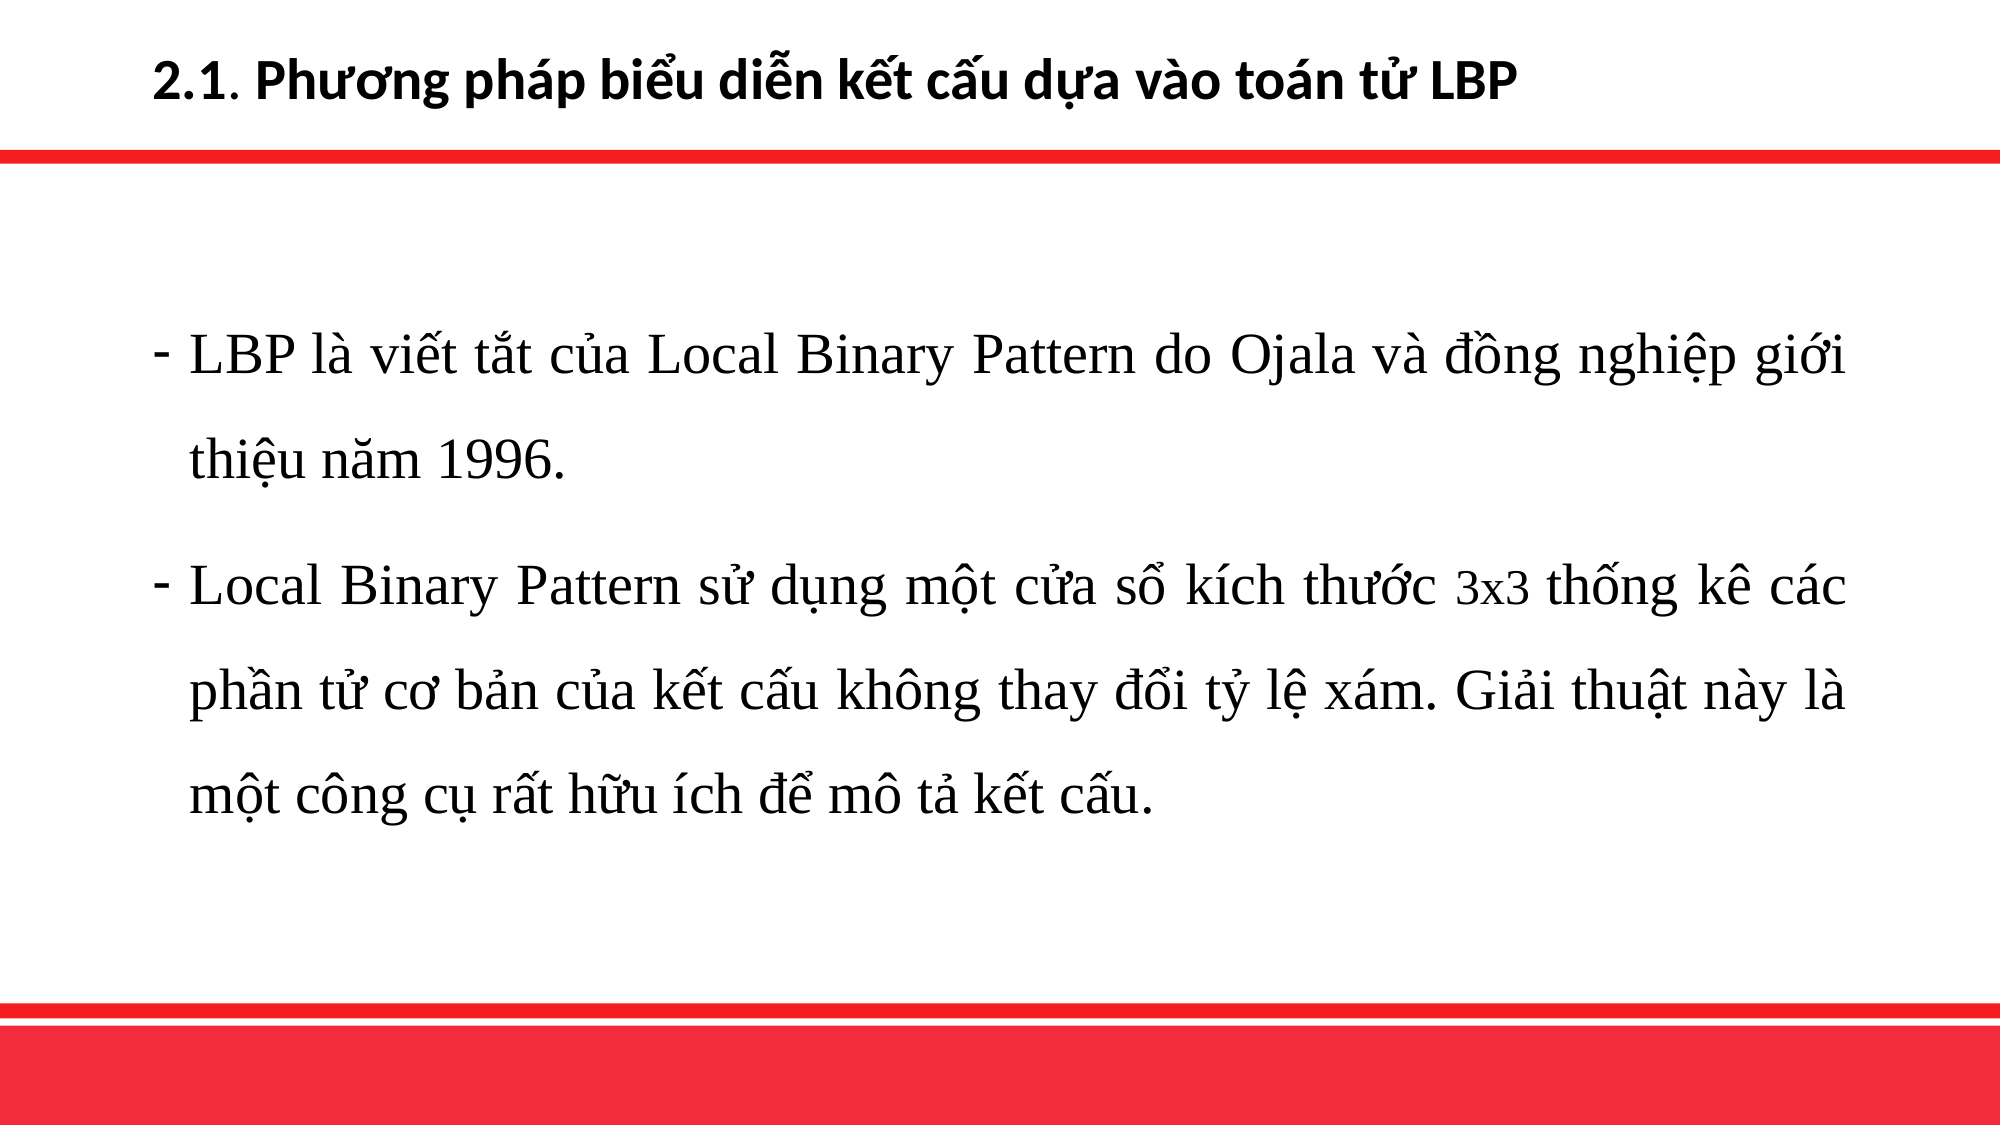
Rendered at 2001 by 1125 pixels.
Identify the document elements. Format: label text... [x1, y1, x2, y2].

title 2.1. Phương pháp biểu diễn kết cấu dựa vào toán tử LBP [137, 21, 1863, 131]
list LBP là viết tắt của Local Binary Pattern do Ojala và đồng nghiệp giới thiệu năm 1996. Local Binary Pattern sử dụng một cửa sổ kích thước 3x3 thống kê các phần tử cơ bản của kết cấu không thay đổi tỷ lệ xám. Giải thuật này là một công cụ rất hữu ích để mô tả kết cấu. [137, 182, 1863, 981]
